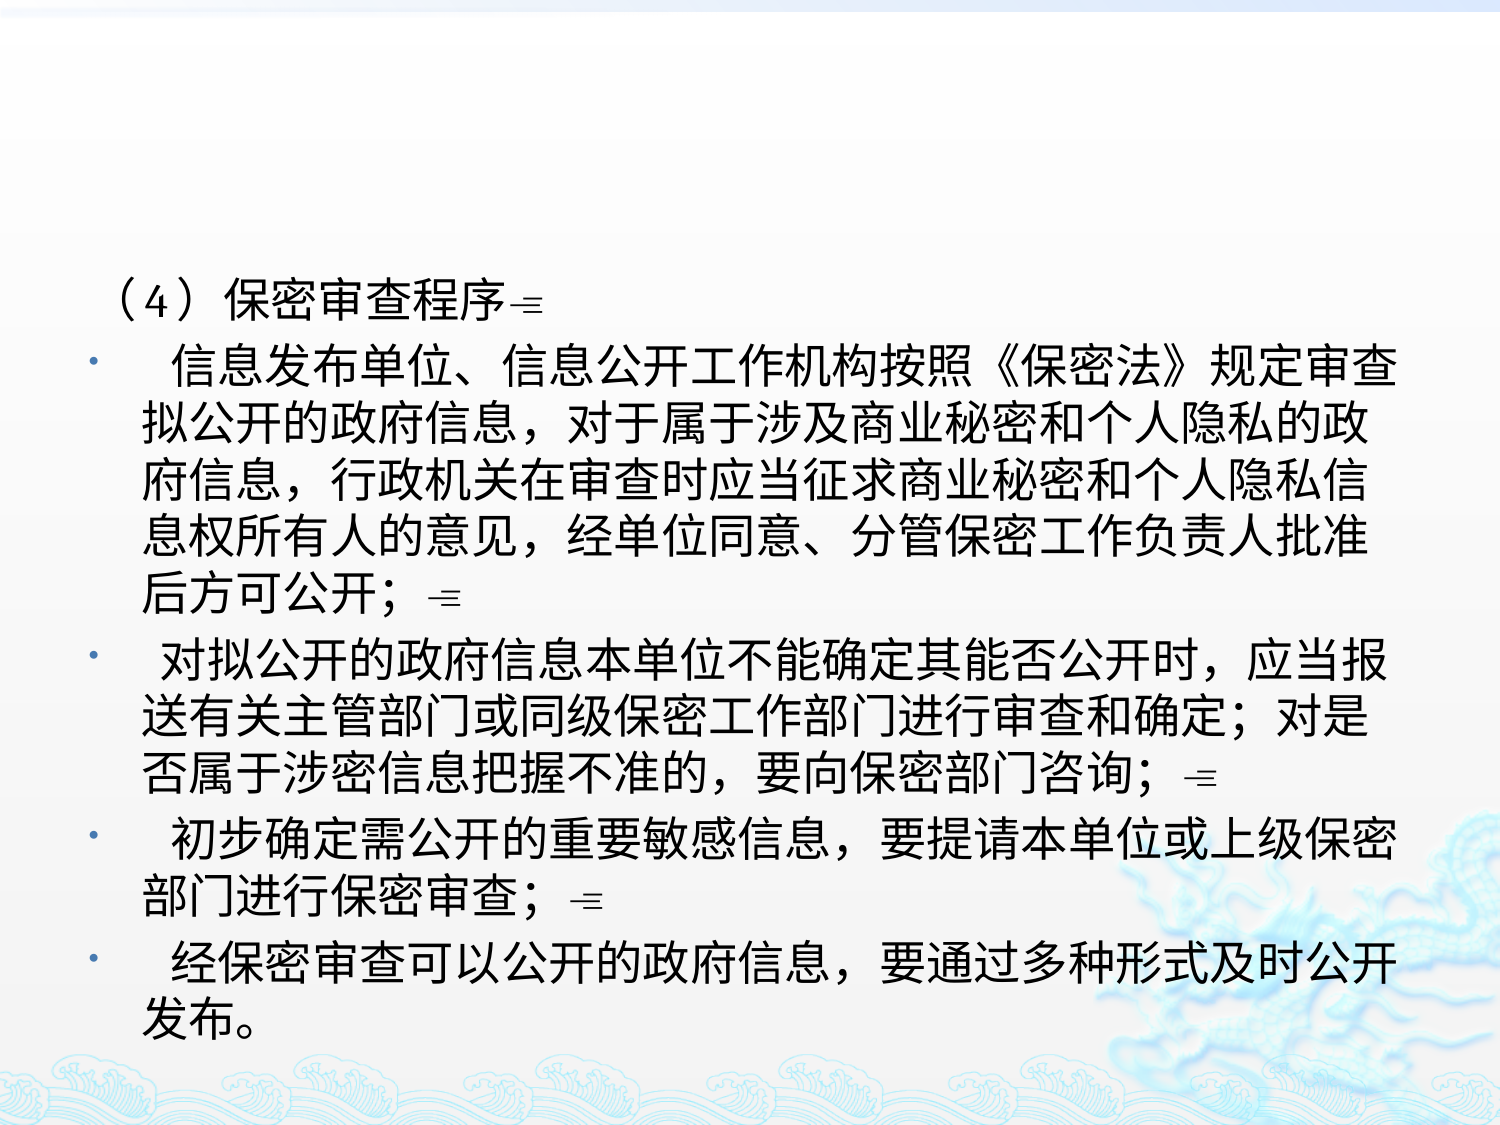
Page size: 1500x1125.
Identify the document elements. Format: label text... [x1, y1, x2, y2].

list （4）保密审查程序 信息发布单位、信息公开工作机构按照《保密法》规定审查拟公开的政府信息，对于属于涉及商业秘密和个人隐私的政府信息，行政机关在审查时应当征求商业秘密和个人隐私信息权所有人的意见，经单位同意、分管保密工作负责人批准后方可公开； 对拟公开的政府信息本单位不能确定其能否公开时，应当报送有关主管部门或同级保密工作部门进行审查和确定；对是否属于涉密信息把握不准的，要向保密部门咨询； 初步确定需公开的重要敏感信息，要提请本单位或上级保密部门进行保密审查； 经保密审查可以公开的政府信息，要通过多种形式及时公开发布。 [75, 262, 1425, 1055]
